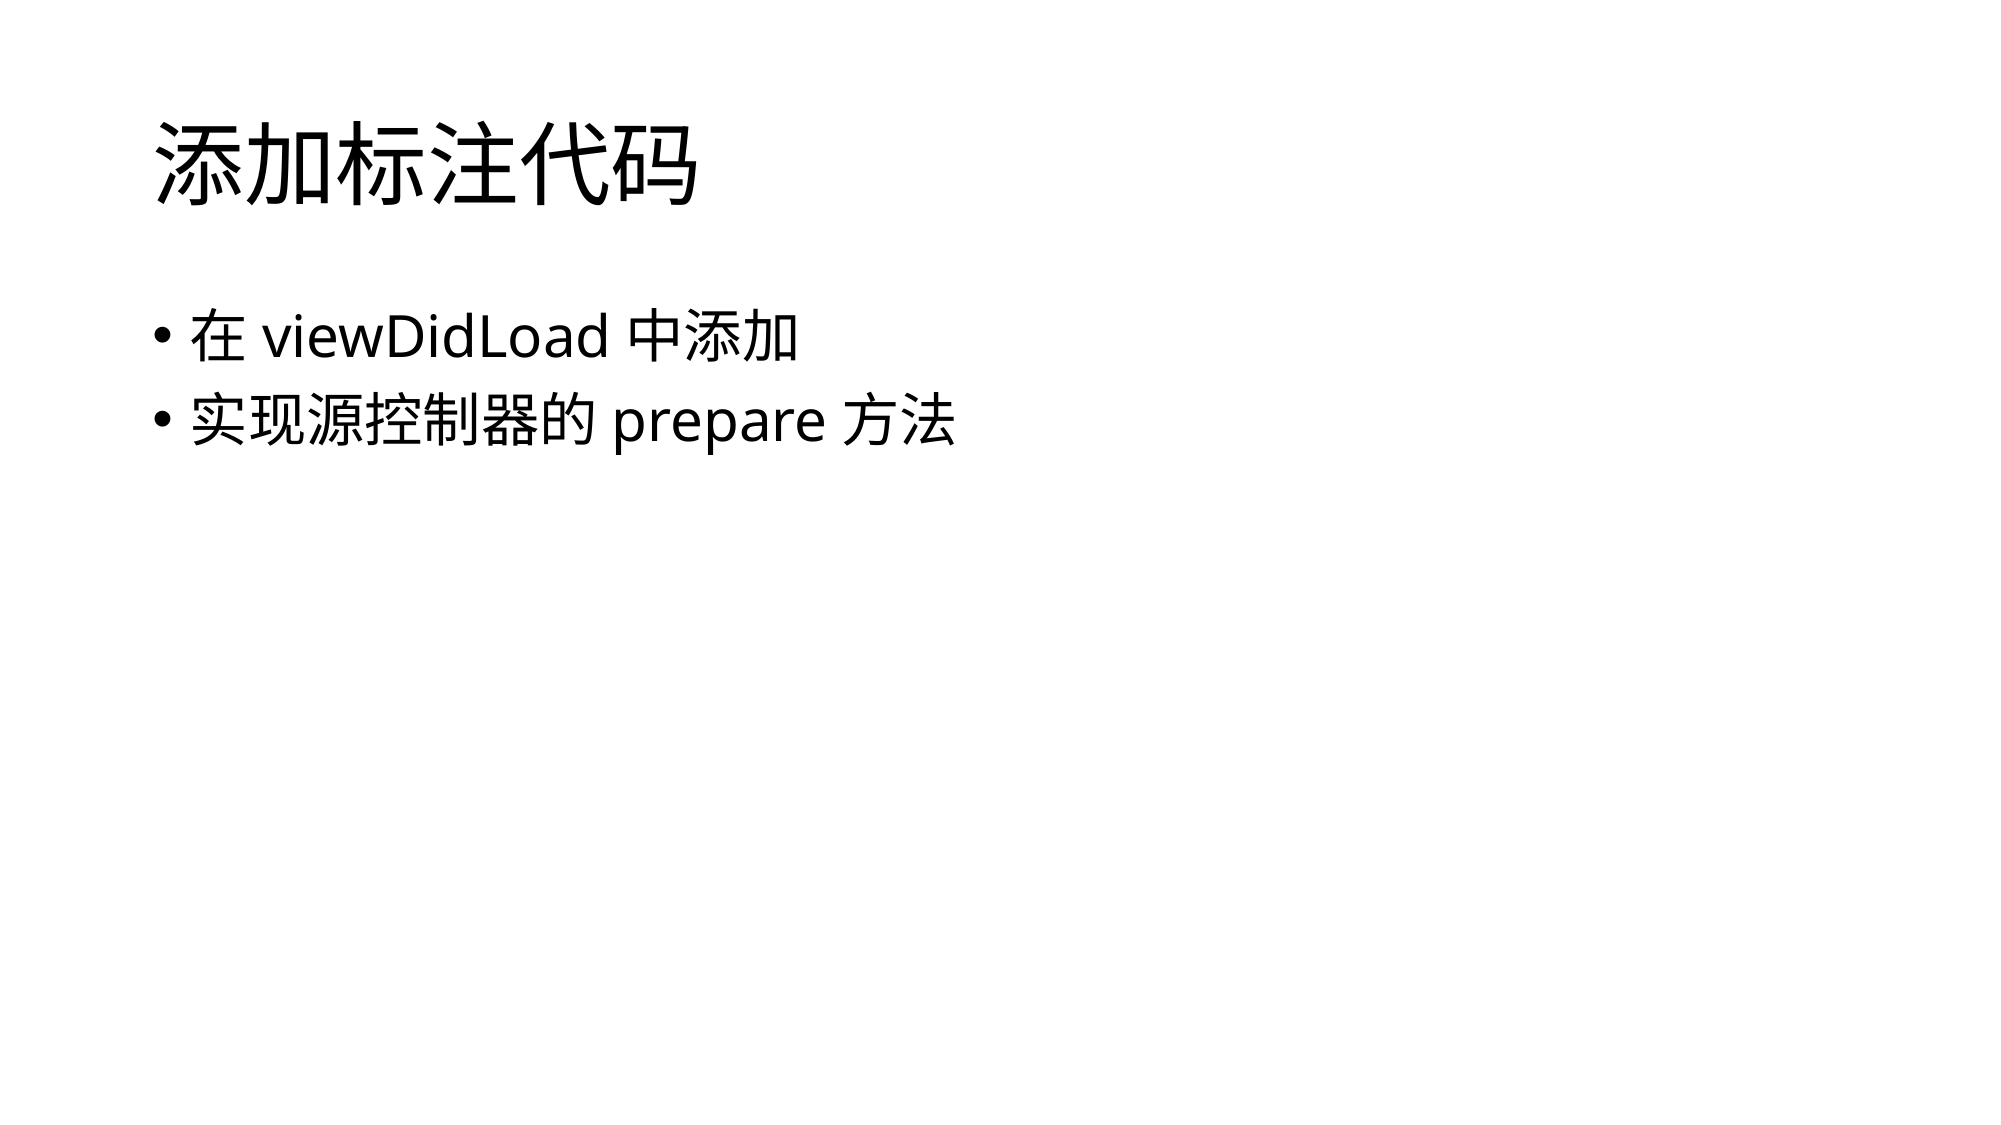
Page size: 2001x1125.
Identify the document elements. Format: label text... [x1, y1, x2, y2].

title 添加标注代码 [137, 59, 1863, 278]
list 在viewDidLoad中添加 实现源控制器的prepare方法 [137, 299, 1863, 1014]
